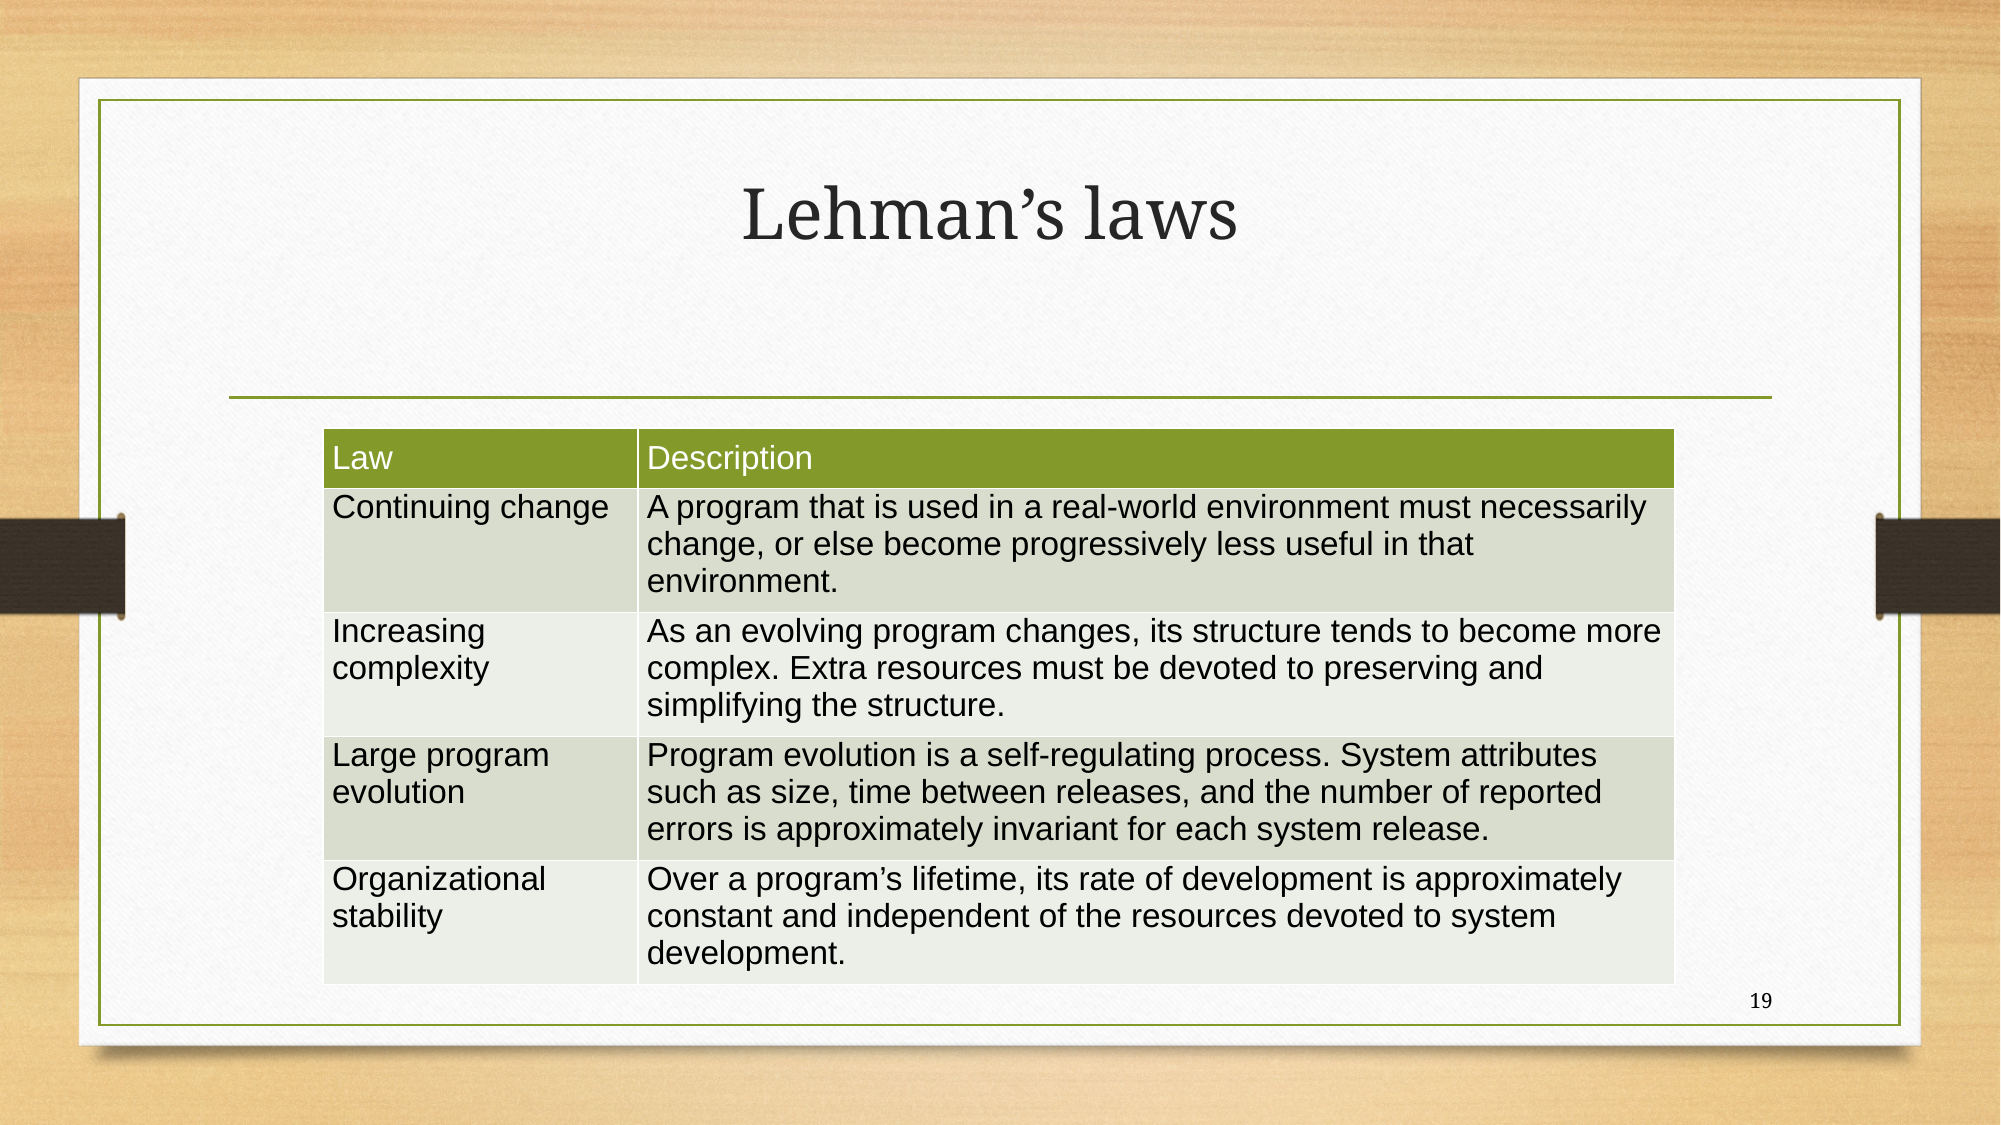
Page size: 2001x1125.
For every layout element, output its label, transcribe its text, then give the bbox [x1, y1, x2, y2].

table_header Description [639, 429, 1674, 488]
slide_number 19 [1698, 979, 1788, 1025]
table_cell A program that is used in a real-world environment must necessarily change, or else become progressively less useful in that environment. [639, 489, 1674, 612]
table_header Law [324, 429, 637, 488]
table_cell Continuing change [324, 489, 637, 612]
table_cell Increasing complexity [324, 613, 637, 736]
table_cell Large program evolution [324, 737, 637, 860]
table_cell Over a program’s lifetime, its rate of development is approximately constant and independent of the resources devoted to system development. [639, 861, 1674, 984]
table_cell Program evolution is a self-regulating process. System attributes such as size, time between releases, and the number of reported errors is approximately invariant for each system release. [639, 737, 1674, 860]
table_cell As an evolving program changes, its structure tends to become more complex. Extra resources must be devoted to preserving and simplifying the structure. [639, 613, 1674, 736]
picture [0, 0, 2001, 1125]
title Lehman’s laws [212, 161, 1788, 262]
table_cell Organizational stability [324, 861, 637, 984]
